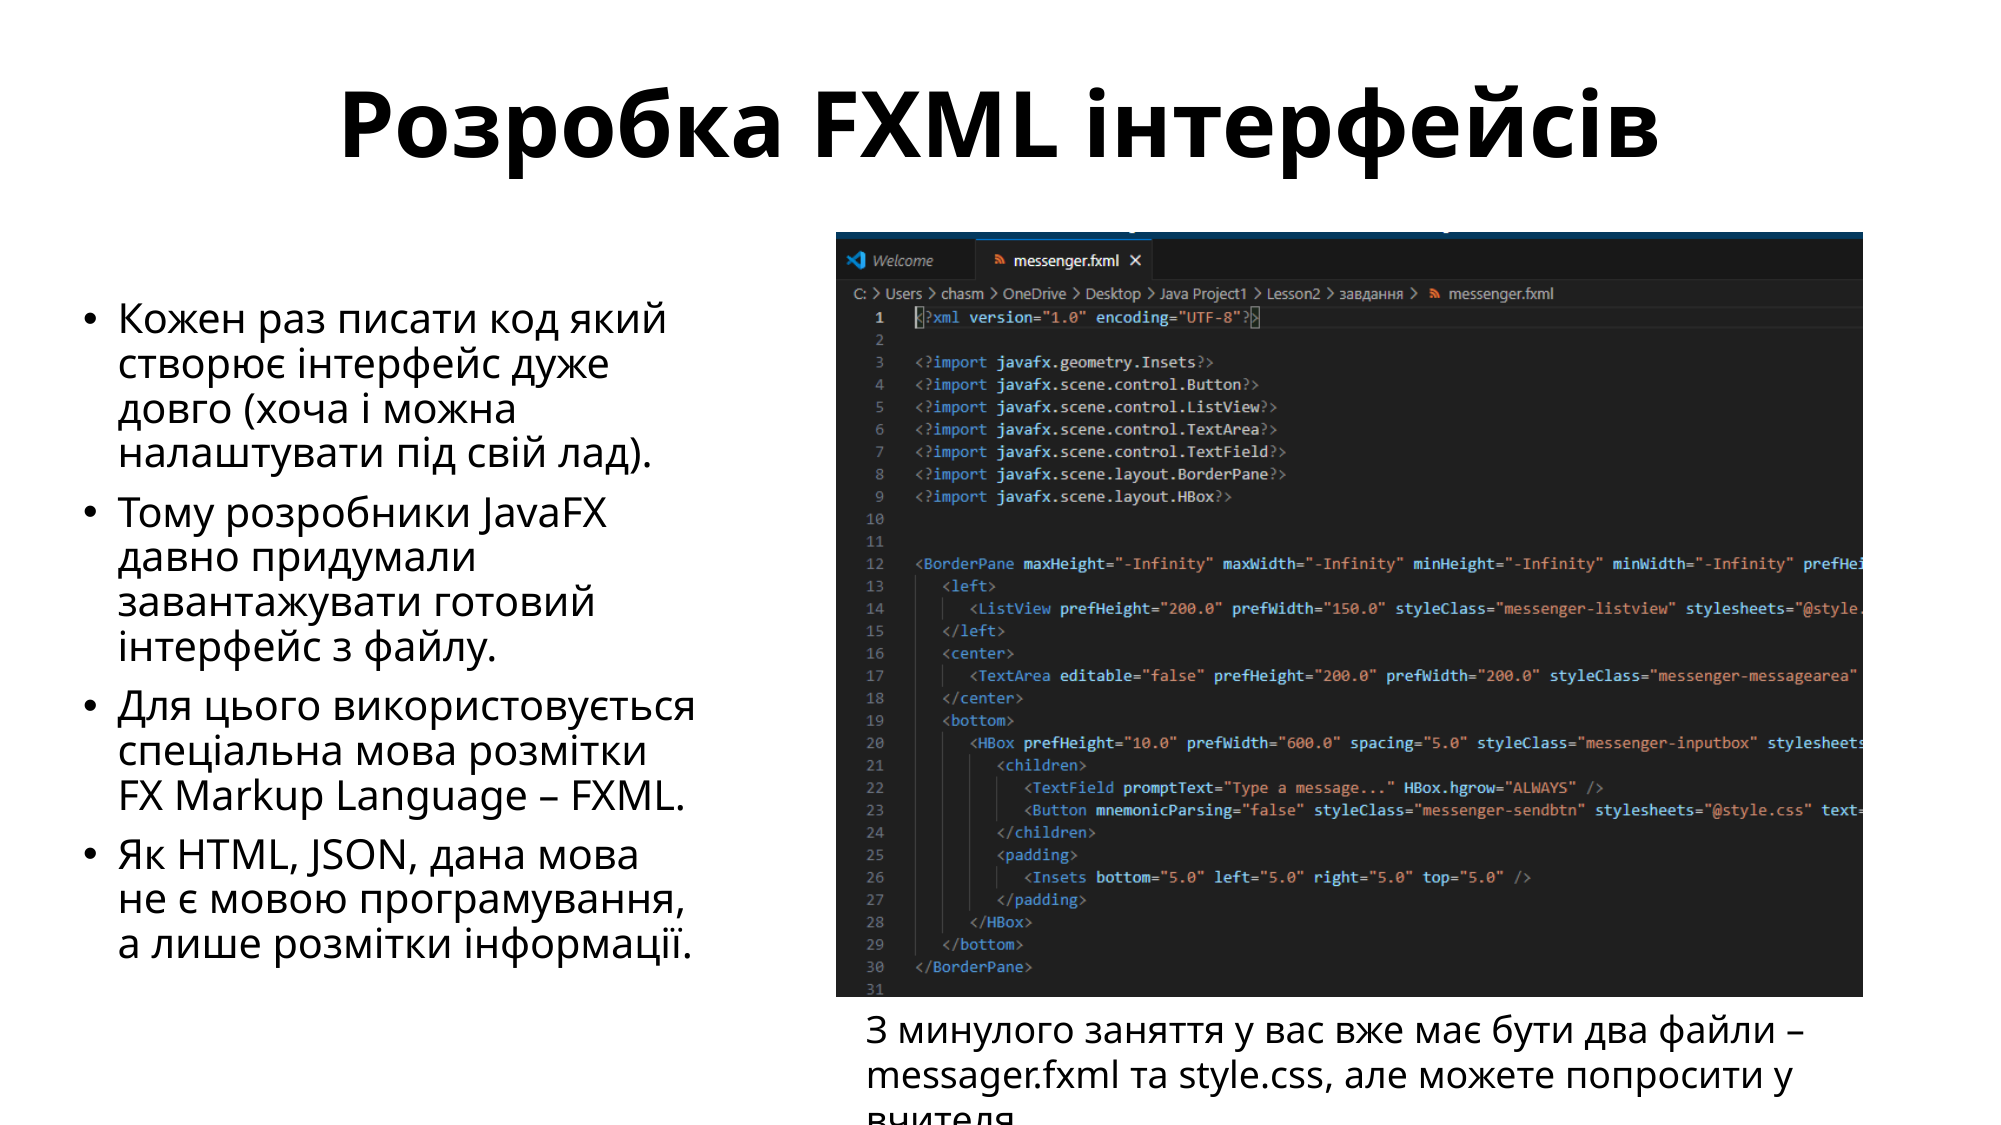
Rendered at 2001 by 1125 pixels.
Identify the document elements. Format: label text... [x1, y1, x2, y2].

title Розробка FXML інтерфейсів [137, 73, 1863, 183]
text_box З минулого заняття у вас вже має бути два файли – messager.fxml та style.css, але можете попросити у вчителя [851, 998, 1947, 1125]
list Кожен раз писати код який створює інтерфейс дуже довго (хоча і можна налаштувати під свій лад). Тому розробники JavaFX давно придумали завантажувати готовий інтерфейс з файлу. Для цього використовується спеціальна мова розмітки FX Markup Language – FXML. Як HTML, JSON, дана мова не є мовою програмування, а лише розмітки інформації. [68, 290, 714, 997]
picture [836, 232, 1863, 997]
